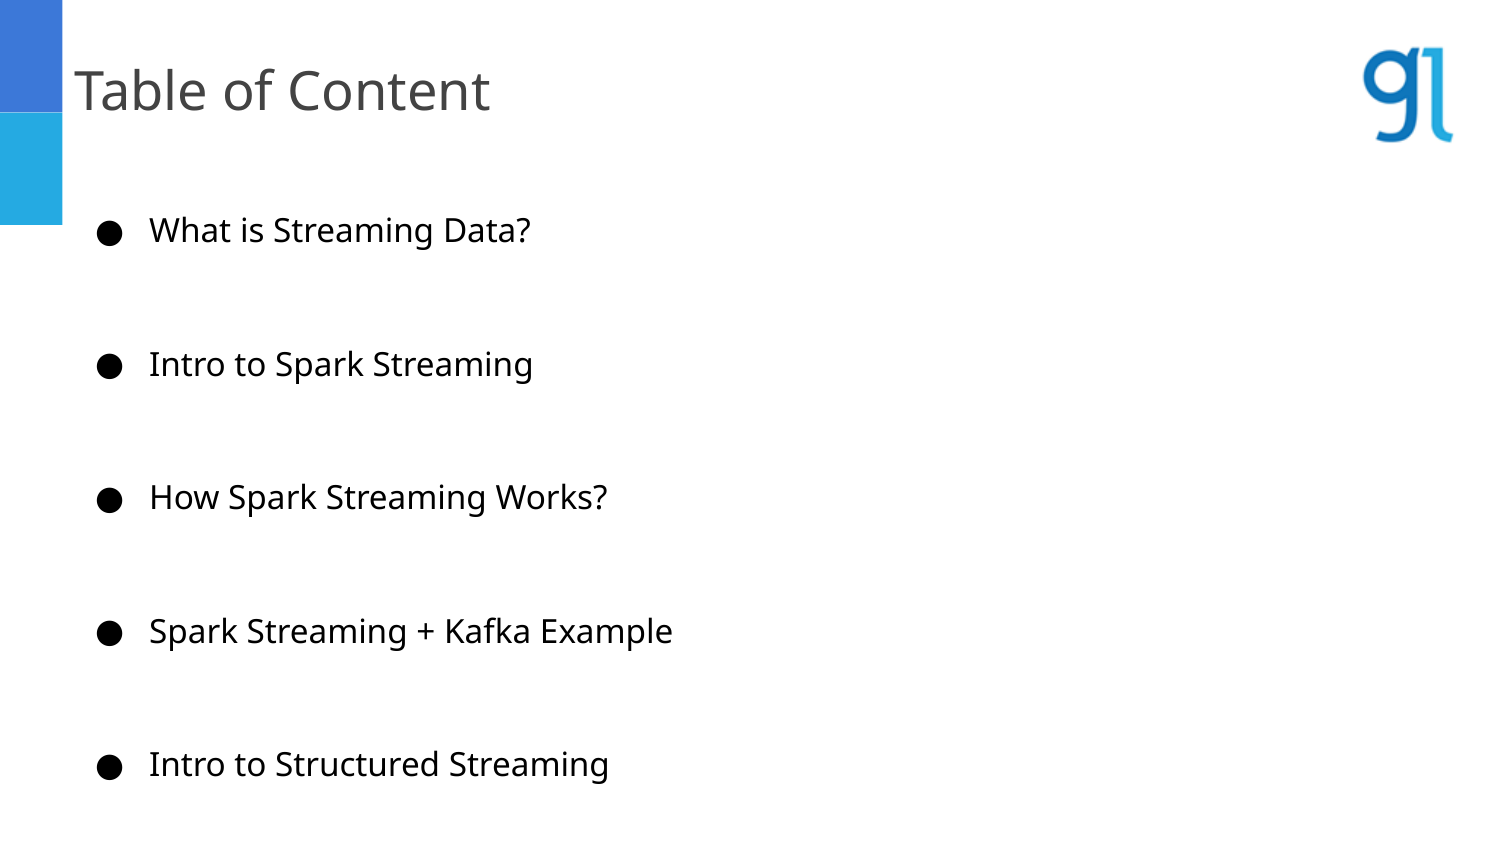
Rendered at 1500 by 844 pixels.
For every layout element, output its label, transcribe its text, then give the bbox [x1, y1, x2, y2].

text_box What is Streaming Data? Intro to Spark Streaming How Spark Streaming Works? Spark Streaming + Kafka Example Intro to Structured Streaming [59, 199, 1320, 788]
picture [1338, 25, 1478, 166]
text_box Table of Content [59, 58, 724, 118]
